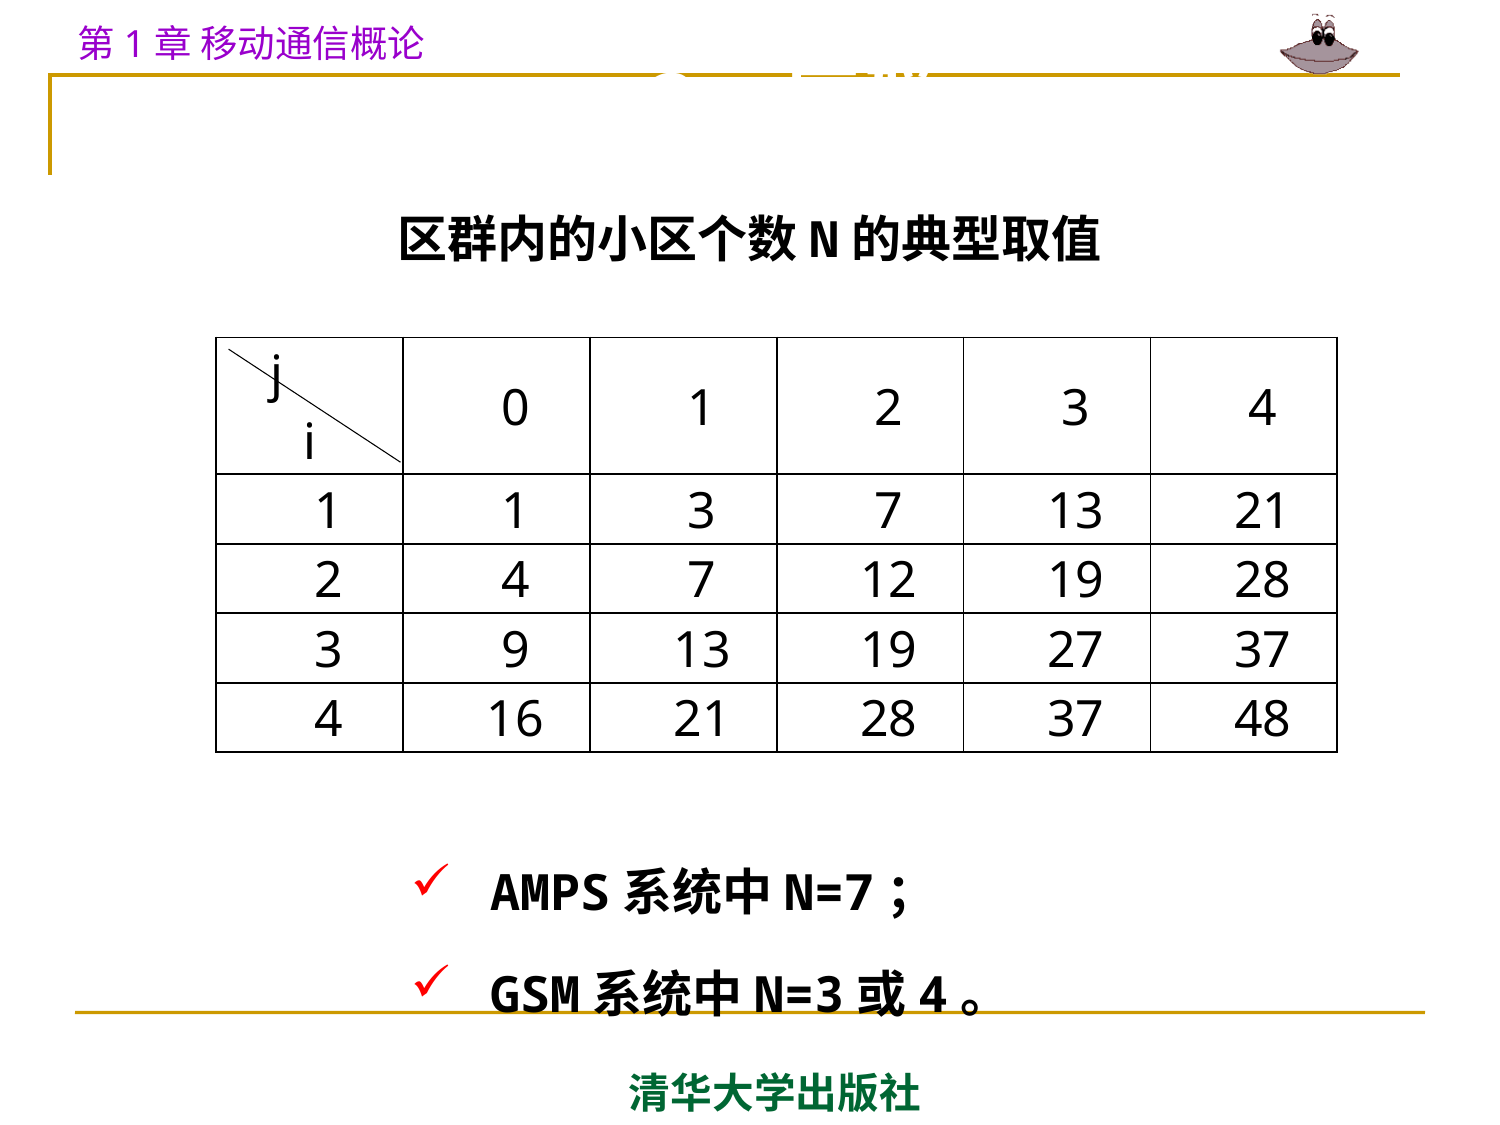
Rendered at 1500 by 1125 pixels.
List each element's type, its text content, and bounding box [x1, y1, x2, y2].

table_cell 1 [404, 475, 589, 543]
table_cell 19 [964, 545, 1150, 612]
text_box AMPS系统中N=7； GSM系统中N=3或4。 [328, 835, 1243, 1030]
picture [1237, 0, 1363, 87]
table_cell 37 [964, 684, 1150, 751]
table_cell 48 [1151, 684, 1336, 751]
table_cell 7 [778, 475, 963, 543]
table_cell 4 [217, 684, 402, 751]
table_cell 1 [217, 475, 402, 543]
table_cell 16 [404, 684, 589, 751]
table_cell 3 [217, 614, 402, 682]
table_cell 2 [217, 545, 402, 612]
table_cell 13 [964, 475, 1150, 543]
table_cell 9 [404, 614, 589, 682]
table_cell 19 [778, 614, 963, 682]
table_cell 28 [1151, 545, 1336, 612]
table_cell 21 [1151, 475, 1336, 543]
table_header 1 [591, 338, 776, 473]
table_header 3 [964, 338, 1150, 473]
table_cell 28 [778, 684, 963, 751]
table_cell 4 [404, 545, 589, 612]
table_header 4 [1151, 338, 1336, 473]
title 3、区群 [228, 45, 1360, 211]
table_cell 21 [591, 684, 776, 751]
table_header j i [217, 338, 402, 473]
table_cell 3 [591, 475, 776, 543]
text_box 区群内的小区个数N的典型取值 [382, 199, 1117, 275]
table_cell 27 [964, 614, 1150, 682]
table_cell 7 [591, 545, 776, 612]
table_cell 37 [1151, 614, 1336, 682]
table_header 0 [404, 338, 589, 473]
table_cell 12 [778, 545, 963, 612]
table_cell 13 [591, 614, 776, 682]
table_header 2 [778, 338, 963, 473]
